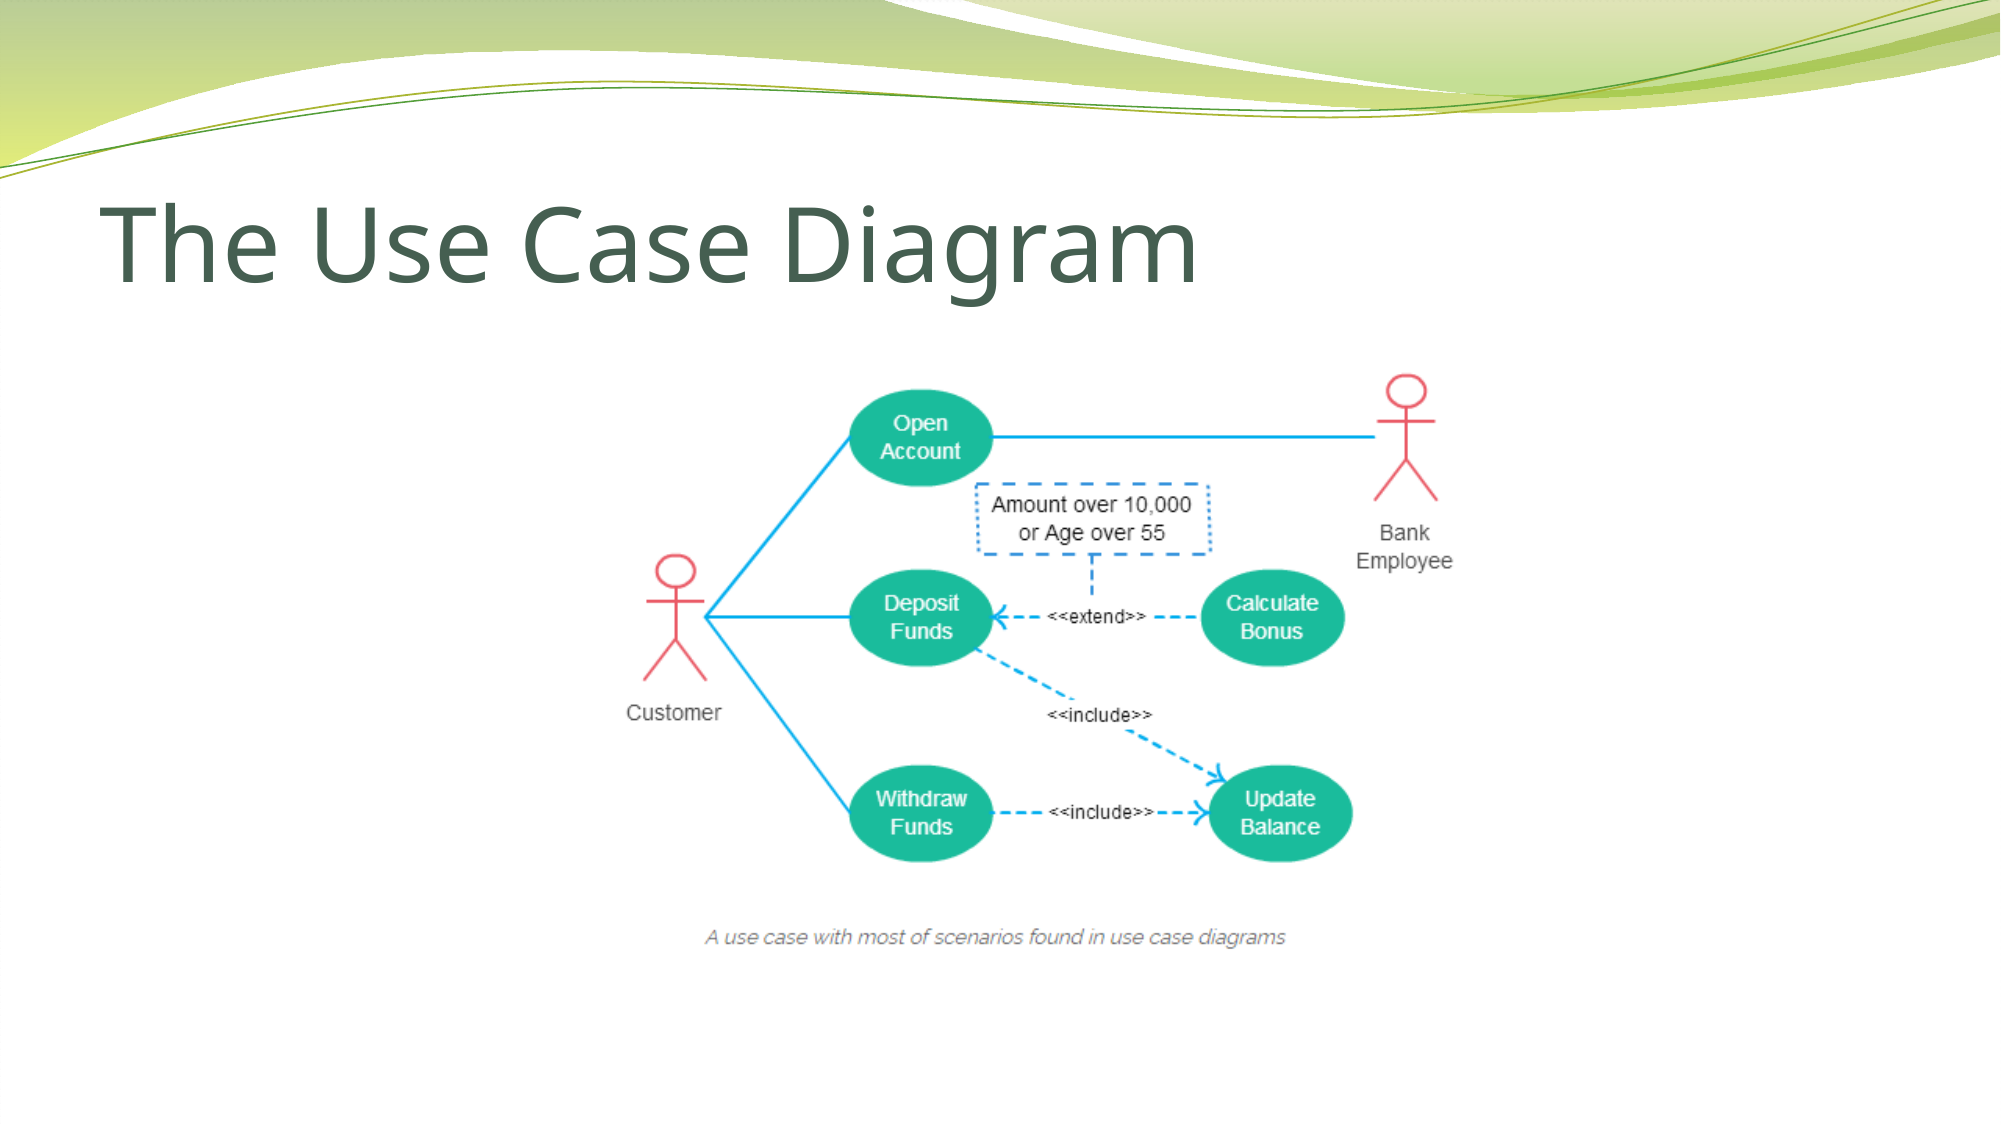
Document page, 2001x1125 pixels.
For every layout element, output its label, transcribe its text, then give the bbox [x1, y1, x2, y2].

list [481, 359, 1519, 996]
title The Use Case Diagram [99, 115, 1900, 303]
